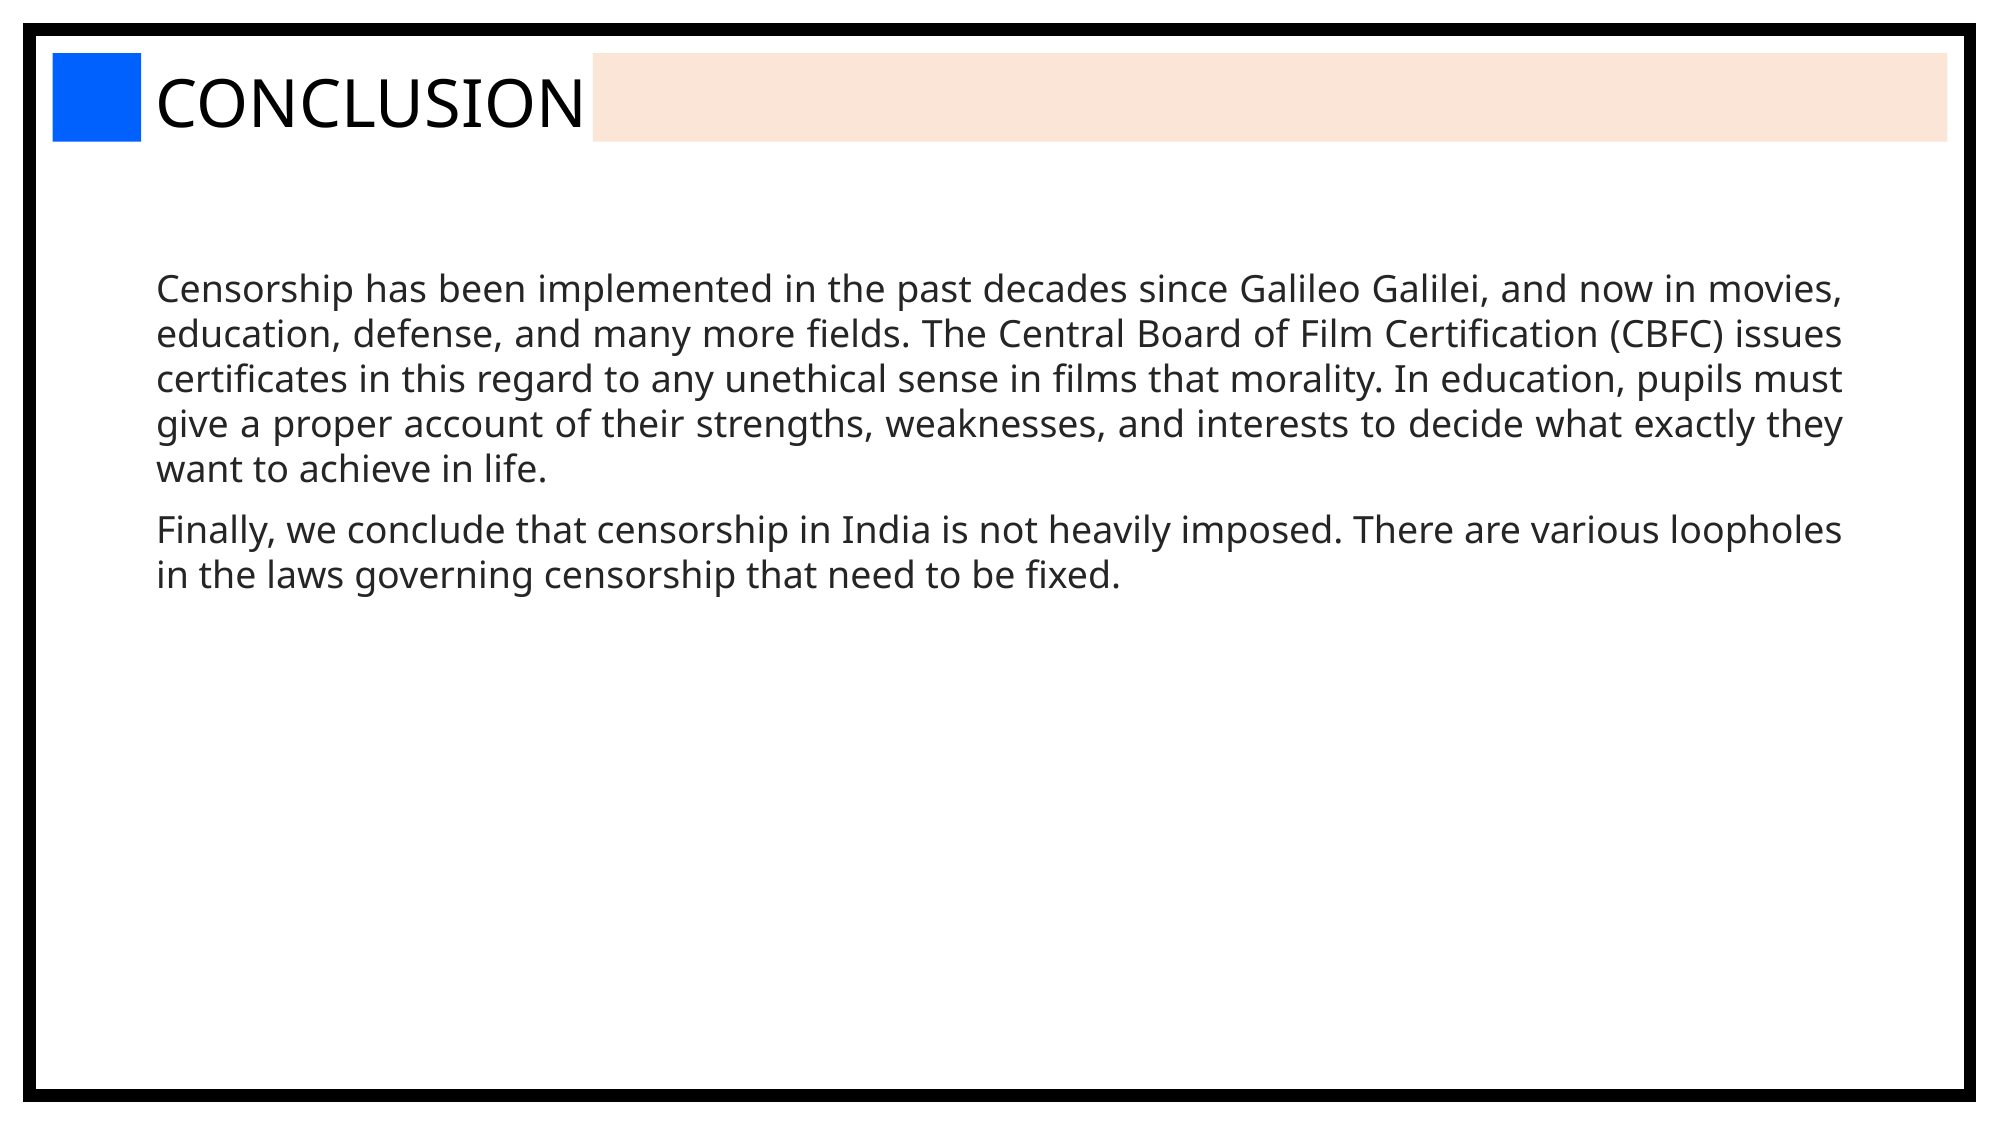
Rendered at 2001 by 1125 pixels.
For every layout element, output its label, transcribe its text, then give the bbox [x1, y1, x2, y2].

text_box [592, 52, 1948, 143]
text_box CONCLUSION [141, 53, 1228, 148]
text_box [52, 52, 142, 143]
text_box Censorship has been implemented in the past decades since Galileo Galilei, and now in movies, education, defense, and many more fields. The Central Board of Film Certification (CBFC) issues certificates in this regard to any unethical sense in films that morality. In education, pupils must give a proper account of their strengths, weaknesses, and interests to decide what exactly they want to achieve in life. Finally, we conclude that censorship in India is not heavily imposed. There are various loopholes in the laws governing censorship that need to be fixed. [141, 257, 1860, 604]
text_box [29, 28, 1971, 1096]
